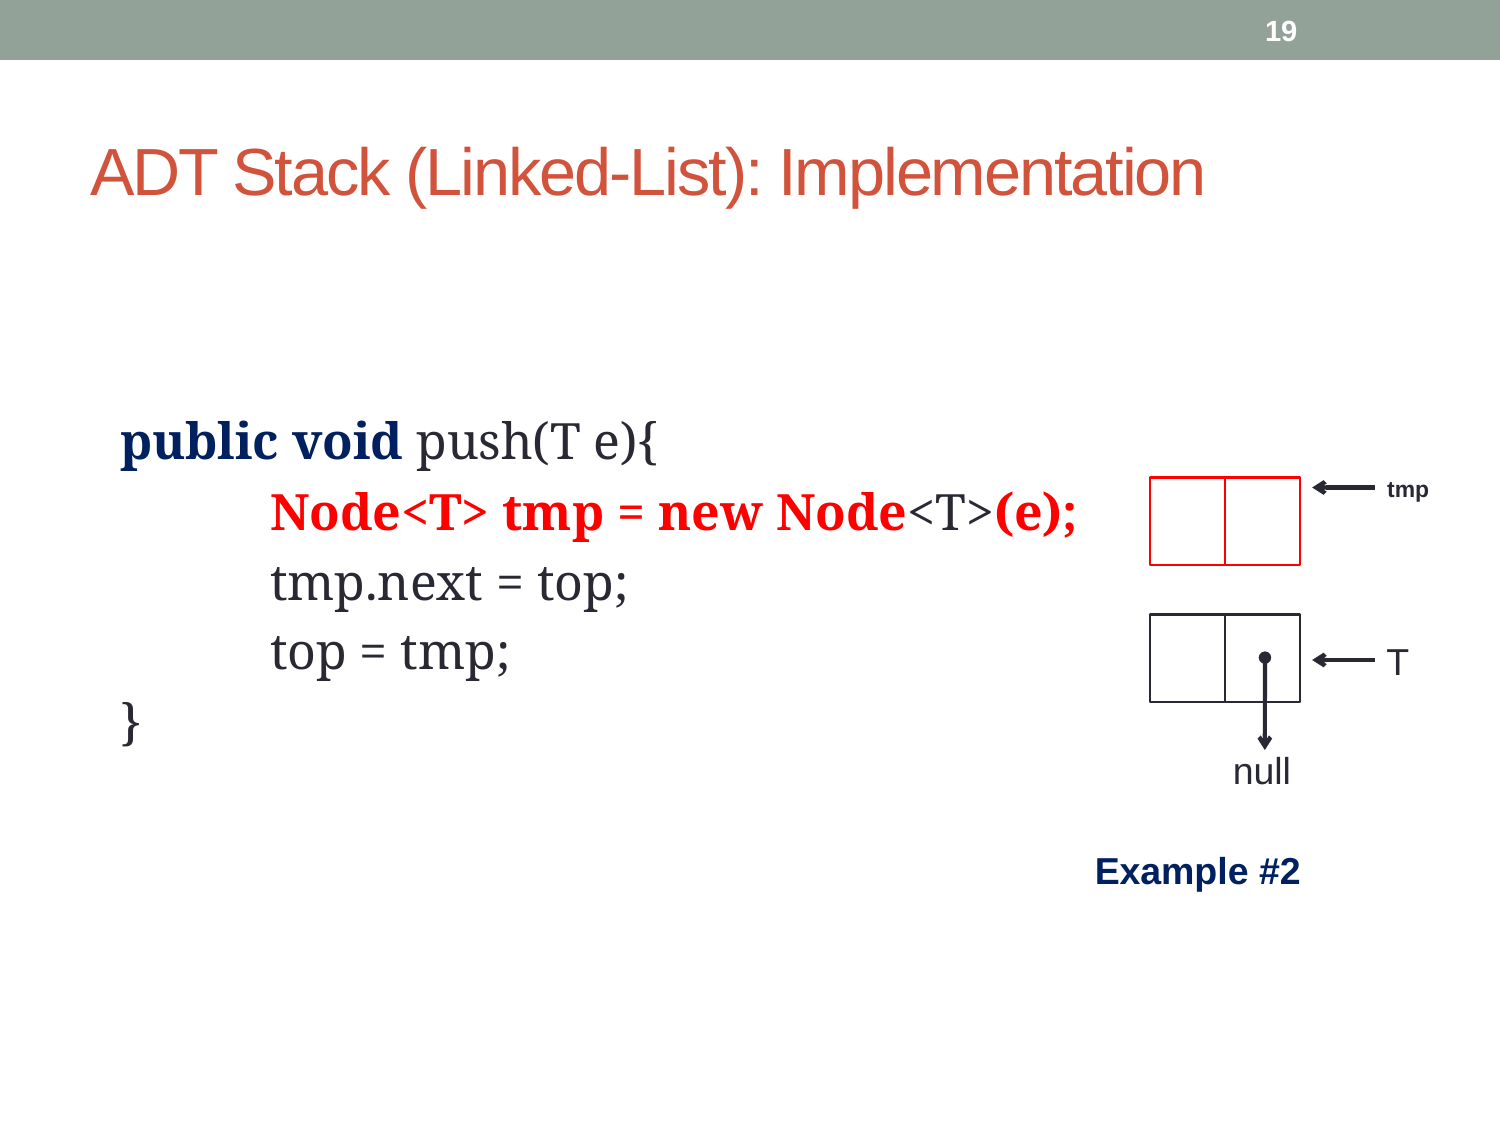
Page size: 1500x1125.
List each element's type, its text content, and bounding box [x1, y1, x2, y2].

title ADT Stack (Linked-List): Implementation [75, 87, 1425, 250]
text_box max 4 [1267, 663, 1271, 704]
slide_number 19 [1250, 3, 1425, 57]
list public void push(T e){ Node<T> tmp = new Node<T>(e); tmp.next = top; top = tmp; } [75, 262, 1425, 1063]
text_box [1148, 475, 1302, 567]
text_box [1326, 490, 1372, 494]
text_box [1148, 612, 1302, 704]
text_box T [1371, 630, 1425, 691]
text_box T [1226, 481, 1232, 567]
text_box [1326, 662, 1371, 666]
text_box tmp [1372, 466, 1445, 510]
text_box [1267, 704, 1271, 736]
text_box Example #2 [1080, 839, 1316, 900]
text_box max 4 [1226, 618, 1232, 704]
text_box null [1218, 739, 1306, 800]
text_box 3 [1266, 742, 1271, 752]
